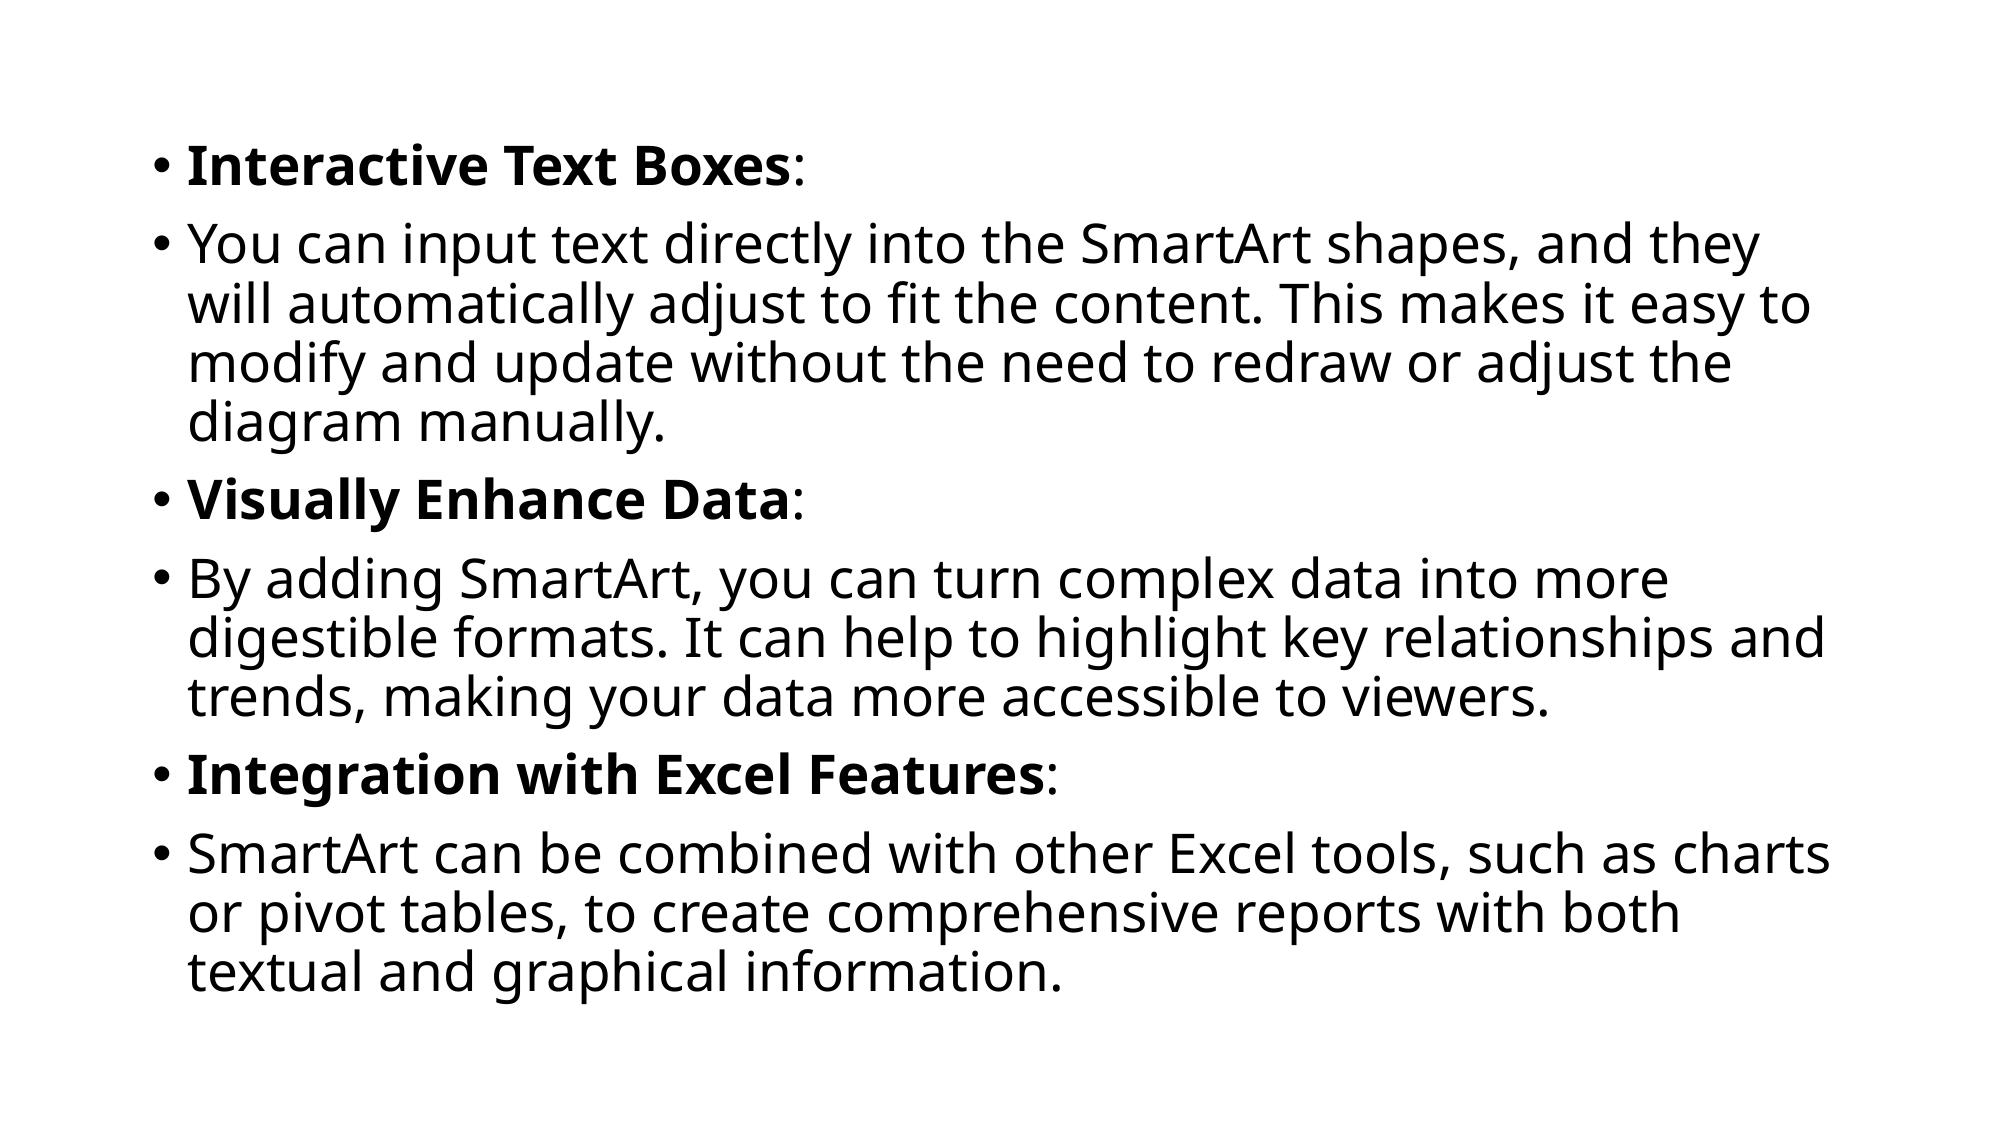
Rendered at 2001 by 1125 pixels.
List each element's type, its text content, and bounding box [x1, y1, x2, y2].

list Interactive Text Boxes: You can input text directly into the SmartArt shapes, and they will automatically adjust to fit the content. This makes it easy to modify and update without the need to redraw or adjust the diagram manually. Visually Enhance Data: By adding SmartArt, you can turn complex data into more digestible formats. It can help to highlight key relationships and trends, making your data more accessible to viewers. Integration with Excel Features: SmartArt can be combined with other Excel tools, such as charts or pivot tables, to create comprehensive reports with both textual and graphical information. [137, 130, 1863, 1014]
